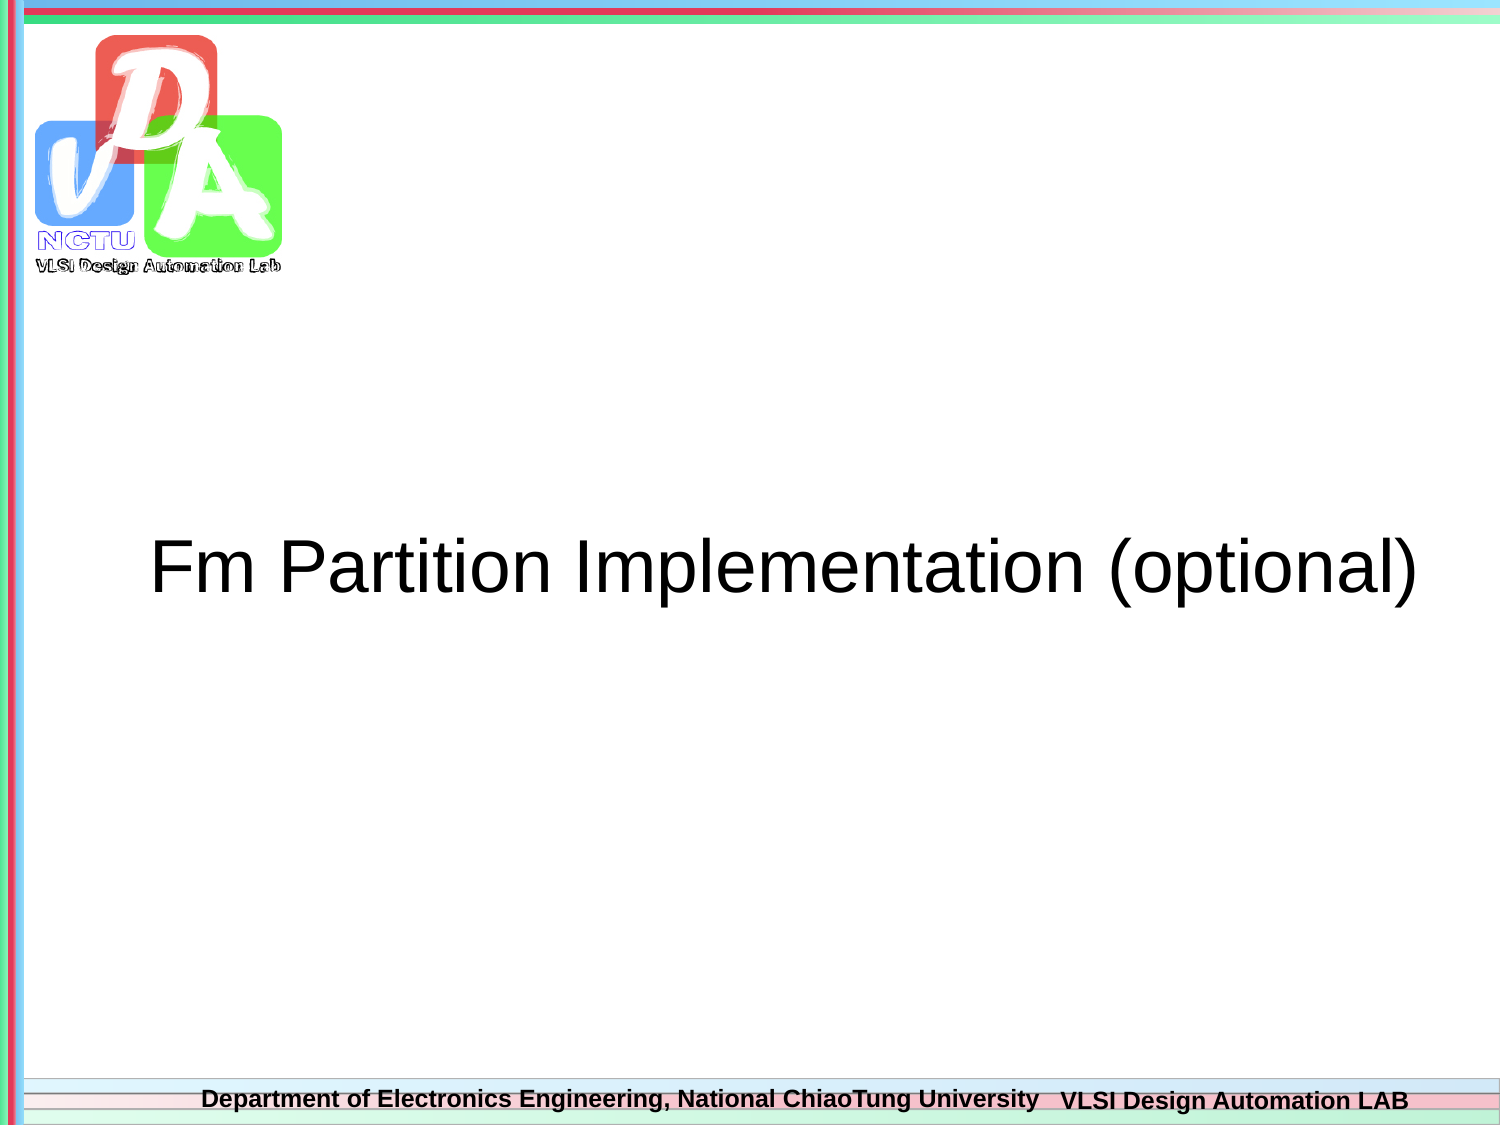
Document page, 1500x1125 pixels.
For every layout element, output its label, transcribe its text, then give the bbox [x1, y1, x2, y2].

picture [35, 35, 282, 275]
text_box Fm Partition Implementation (optional) [138, 499, 1500, 626]
